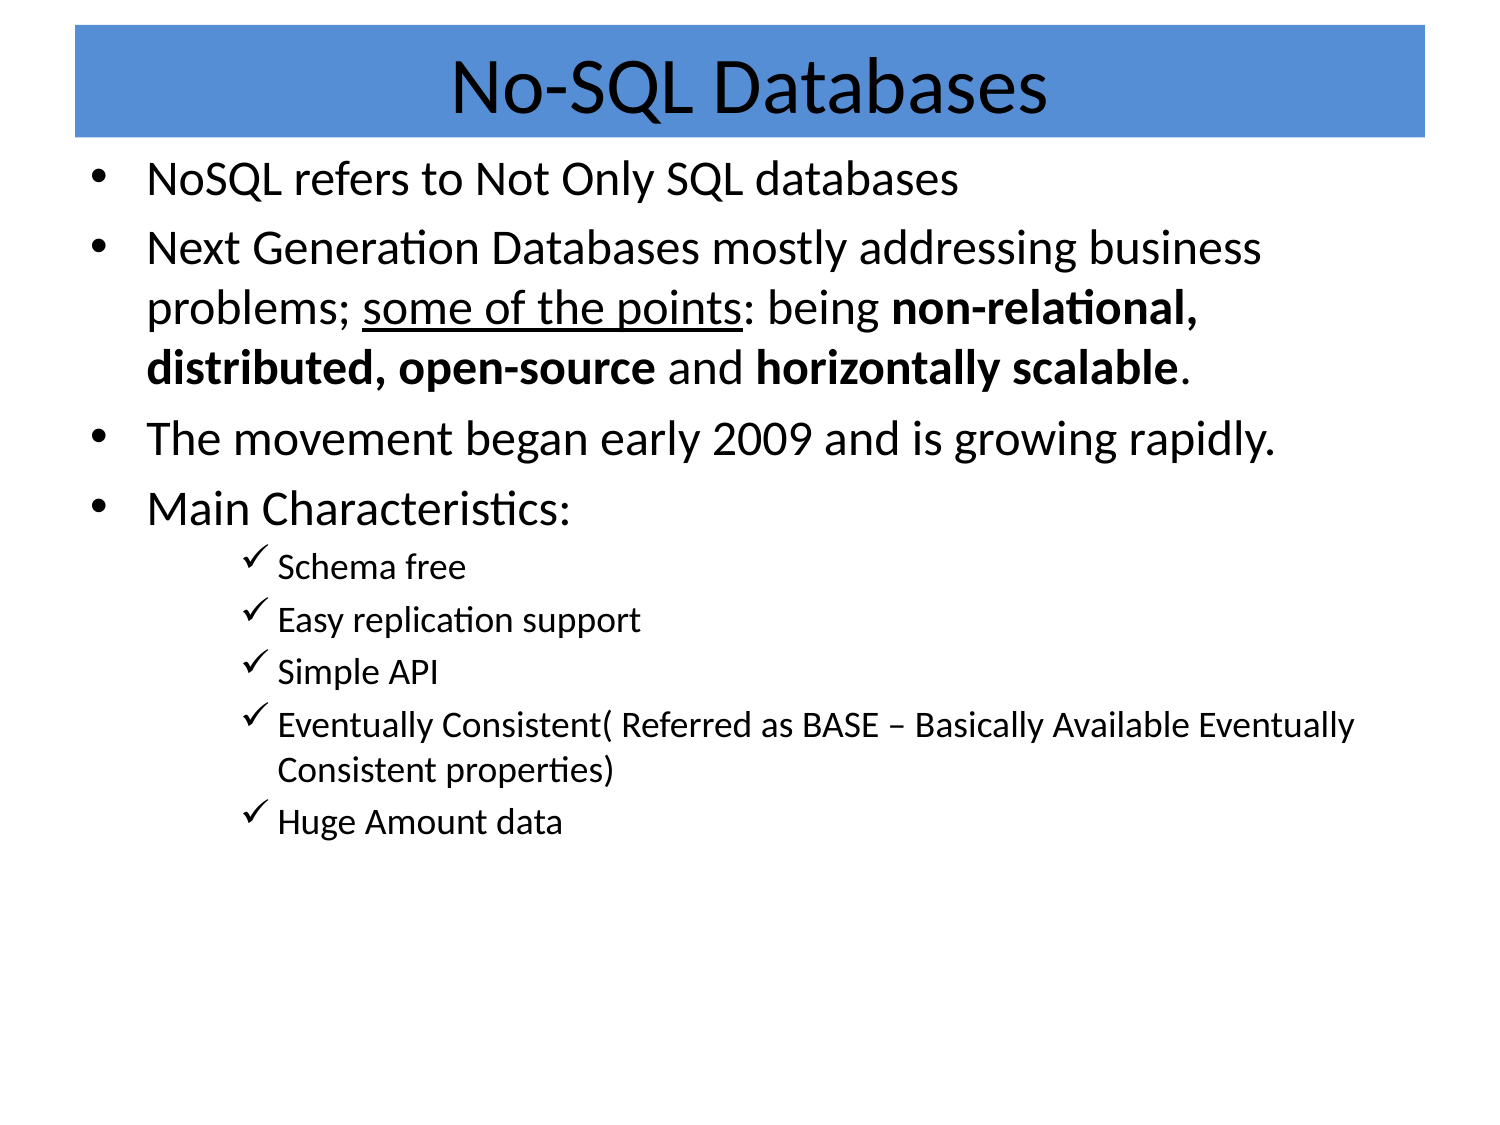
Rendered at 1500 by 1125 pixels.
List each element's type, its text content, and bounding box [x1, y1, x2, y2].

title No-SQL Databases [75, 24, 1425, 138]
list NoSQL refers to Not Only SQL databases Next Generation Databases mostly addressing business problems; some of the points: being non-relational, distributed, open-source and horizontally scalable. The movement began early 2009 and is growing rapidly. Main Characteristics: Schema free Easy replication support Simple API Eventually Consistent( Referred as BASE – Basically Available Eventually Consistent properties) Huge Amount data [75, 137, 1413, 895]
